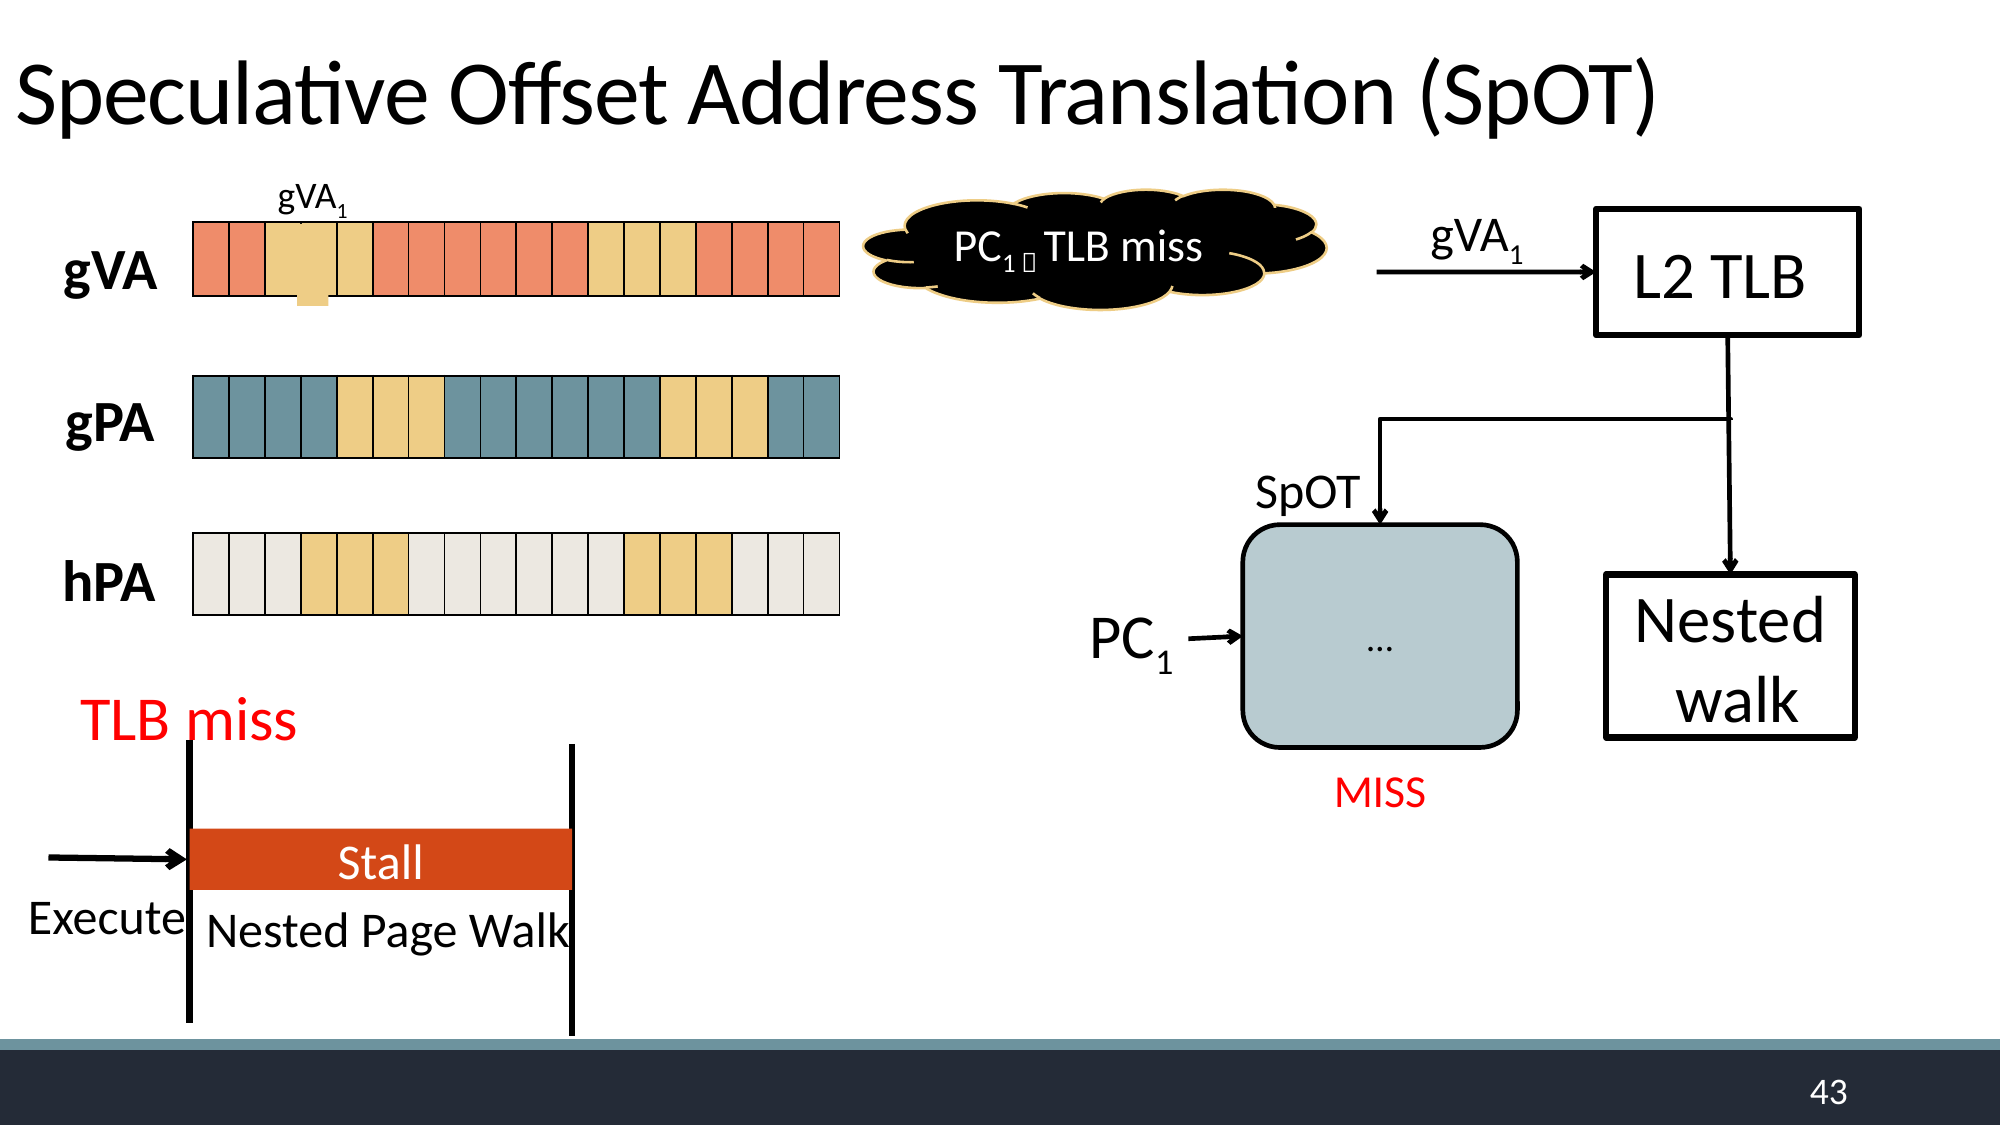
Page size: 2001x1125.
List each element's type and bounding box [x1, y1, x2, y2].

table_header [445, 223, 480, 295]
text_box [50, 376, 171, 461]
table_header [409, 534, 444, 614]
table_header [338, 534, 372, 614]
table_header [661, 534, 695, 614]
table_header [589, 377, 623, 457]
table_header [194, 377, 228, 457]
table_header [697, 534, 731, 614]
table_header [553, 223, 587, 295]
table_header [553, 534, 587, 614]
table_header [230, 377, 264, 457]
table_header [625, 534, 659, 614]
table_header [804, 534, 839, 614]
table_header [697, 377, 731, 457]
table_header [625, 223, 659, 295]
text_box [861, 188, 1329, 312]
table_header [338, 223, 372, 295]
table_header [589, 534, 623, 614]
table_header [733, 534, 767, 614]
table_header [374, 534, 408, 614]
table_header [338, 377, 372, 457]
table_header [302, 377, 336, 457]
table_header [589, 223, 623, 295]
text_box [1318, 754, 1442, 825]
table_header [445, 377, 480, 457]
text_box [1072, 194, 1861, 749]
table_header [553, 377, 587, 457]
text_box [13, 876, 186, 952]
table_header [769, 534, 803, 614]
table_header [661, 377, 695, 457]
table_header [409, 377, 444, 457]
table_header [266, 534, 300, 614]
table_header [804, 223, 839, 295]
table_header [804, 377, 839, 457]
table_header [230, 534, 264, 614]
table_header [769, 377, 803, 457]
table_header [194, 223, 228, 295]
text_box [262, 164, 363, 307]
table_header [374, 377, 408, 457]
table_header [409, 223, 444, 295]
table_header [697, 223, 731, 295]
text_box [47, 535, 171, 621]
table_header [733, 377, 767, 457]
table_header [517, 377, 551, 457]
text_box [0, 1, 2000, 151]
table_header [769, 223, 803, 295]
table_header [194, 534, 228, 614]
table_header [266, 230, 296, 295]
table_header [266, 377, 300, 457]
table_header [625, 377, 659, 457]
table_header [374, 223, 408, 295]
table_header [481, 377, 515, 457]
table_header [302, 534, 336, 614]
text_box [47, 670, 586, 1037]
slide_number [1647, 1059, 1863, 1120]
table_header [661, 223, 695, 295]
text_box [48, 223, 173, 309]
table_header [481, 223, 515, 295]
table_header [481, 534, 515, 614]
table_header [330, 230, 336, 295]
table_header [517, 223, 551, 295]
table_header [517, 534, 551, 614]
table_header [230, 223, 264, 295]
table_header [445, 534, 480, 614]
table_header [733, 223, 767, 295]
